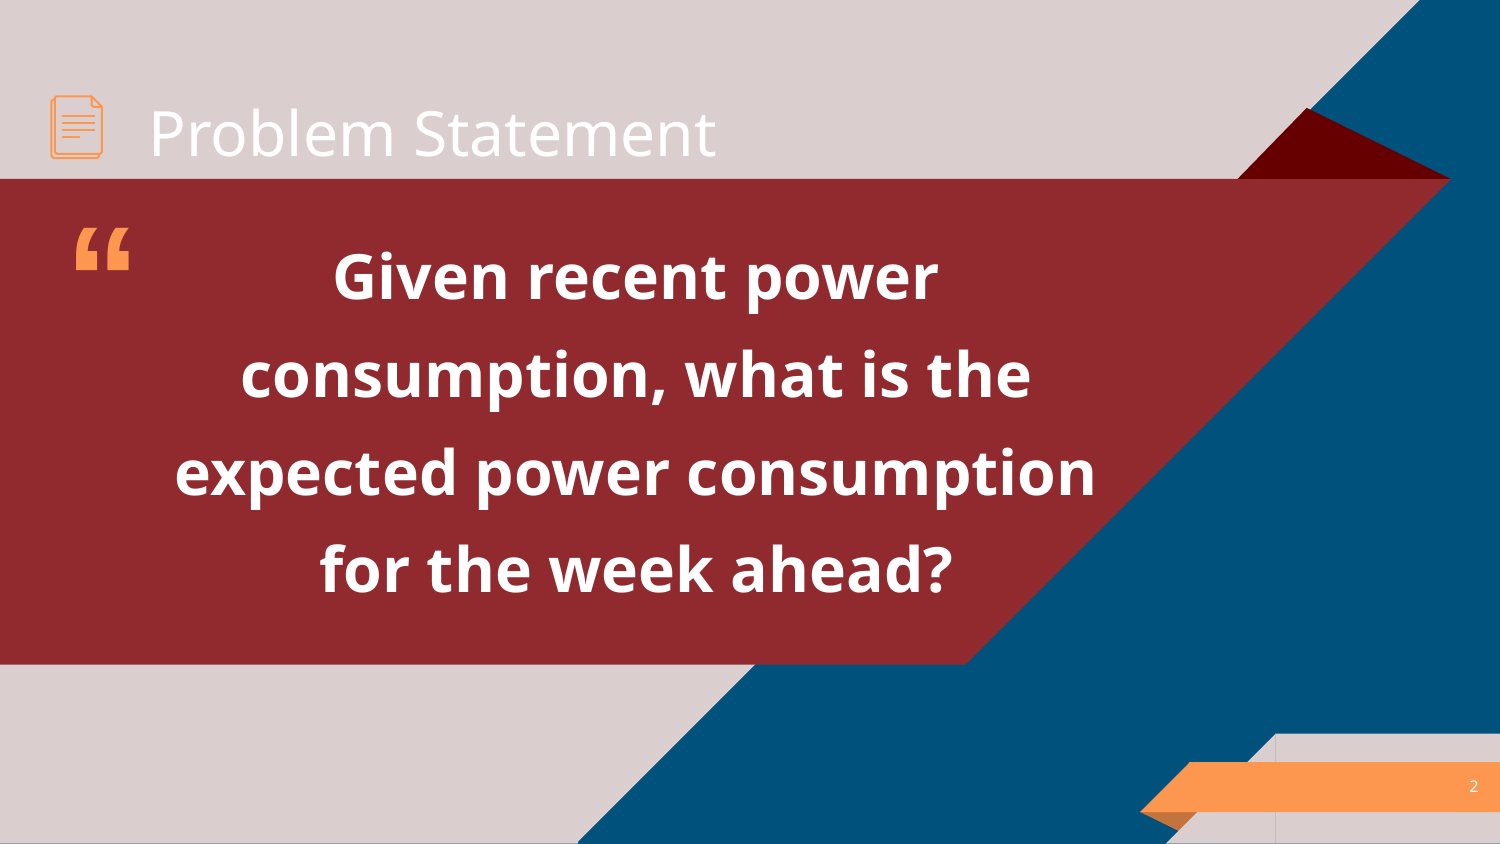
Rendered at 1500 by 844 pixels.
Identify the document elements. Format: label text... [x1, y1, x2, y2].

title Problem Statement [133, 64, 997, 190]
list Given recent power consumption, what is the expected power consumption for the week ahead? [133, 205, 1140, 722]
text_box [50, 96, 103, 159]
slide_number ‹#› [1249, 760, 1494, 813]
